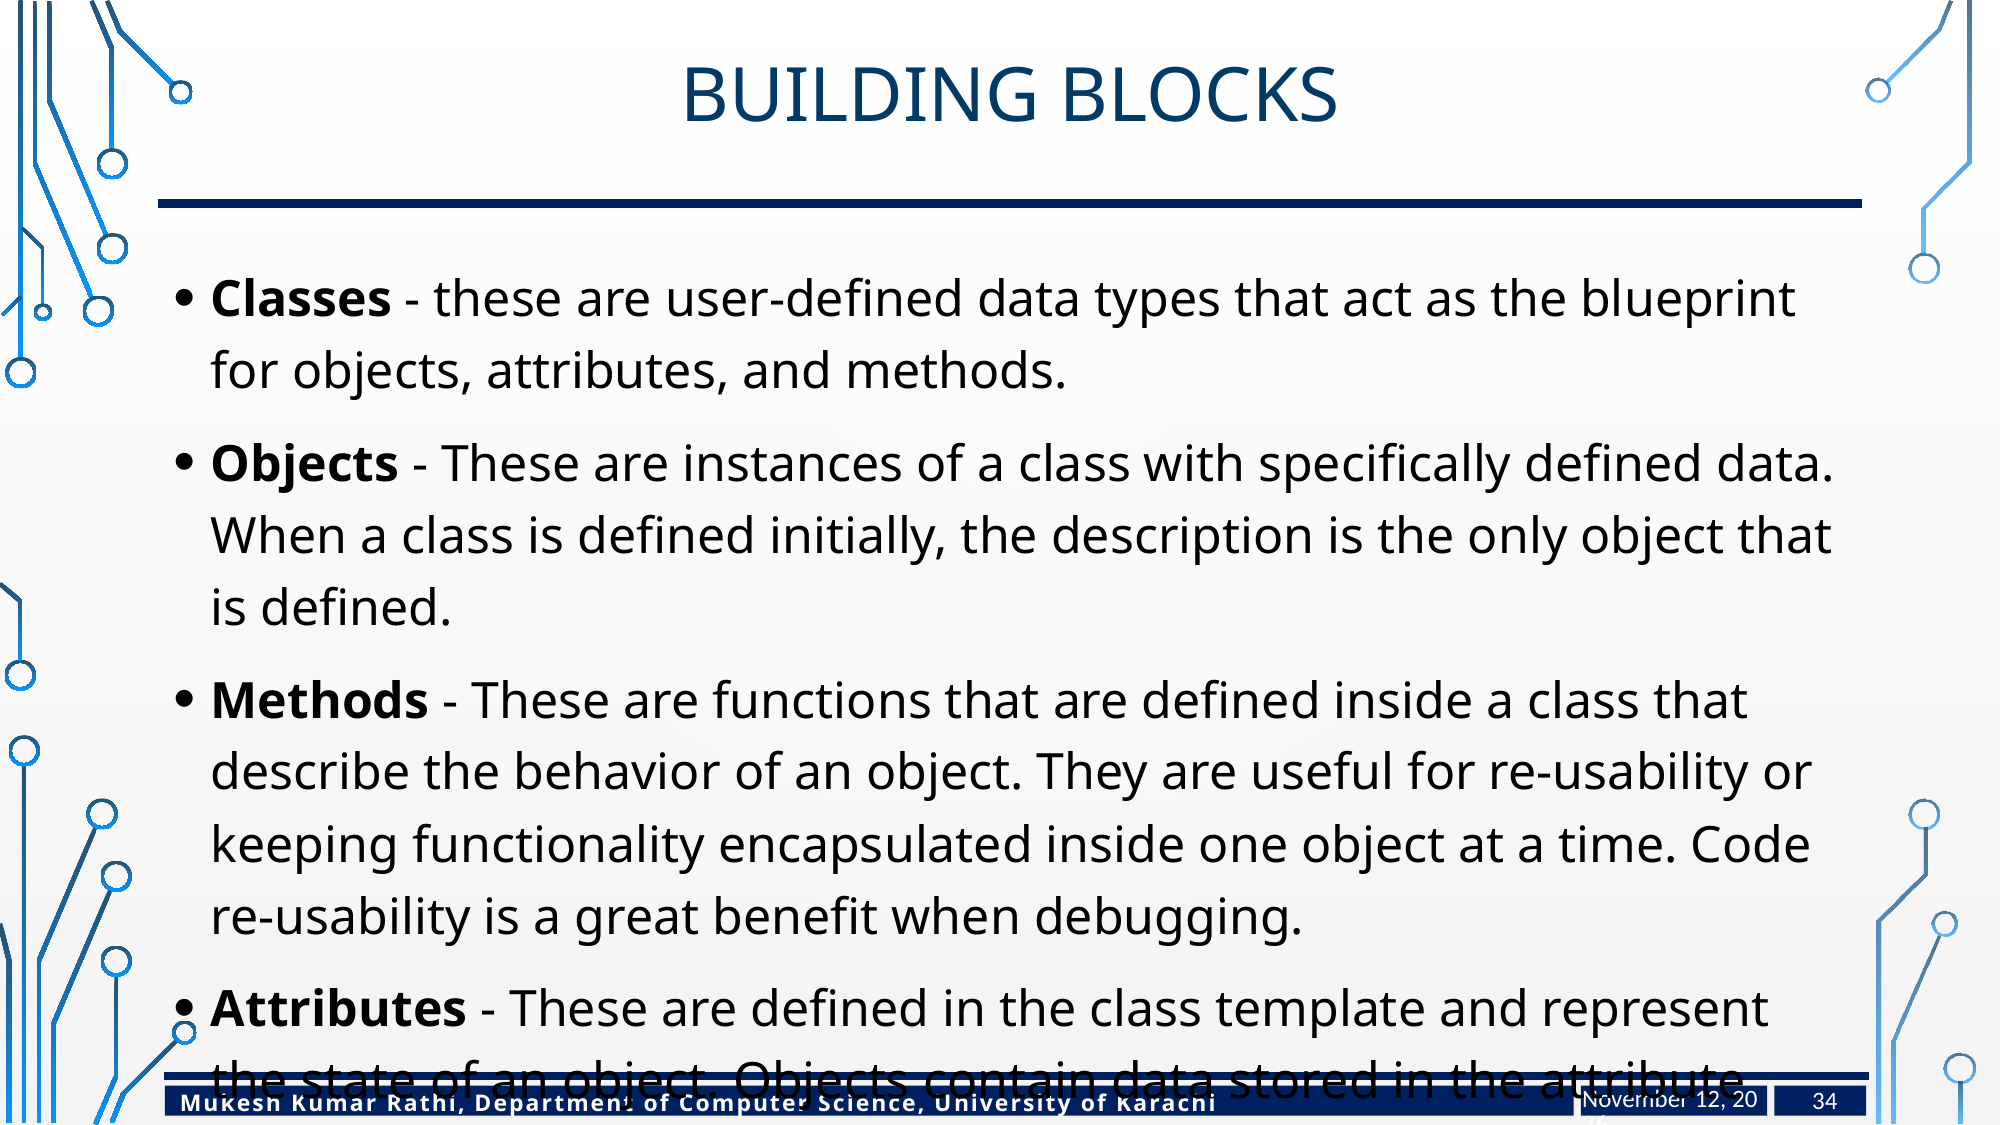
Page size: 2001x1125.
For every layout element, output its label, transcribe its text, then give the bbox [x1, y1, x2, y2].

list Classes - these are user-defined data types that act as the blueprint for objects, attributes, and methods. Objects - These are instances of a class with specifically defined data. When a class is defined initially, the description is the only object that is defined. Methods - These are functions that are defined inside a class that describe the behavior of an object. They are useful for re-usability or keeping functionality encapsulated inside one object at a time. Code re-usability is a great benefit when debugging. Attributes - These are defined in the class template and represent the state of an object. Objects contain data stored in the attribute field. [158, 246, 1863, 1058]
slide_number 34 [1778, 1083, 1871, 1115]
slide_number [1582, 1080, 1764, 1115]
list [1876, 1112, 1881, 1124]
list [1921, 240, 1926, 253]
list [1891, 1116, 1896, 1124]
title Building blocks [158, 11, 1863, 184]
